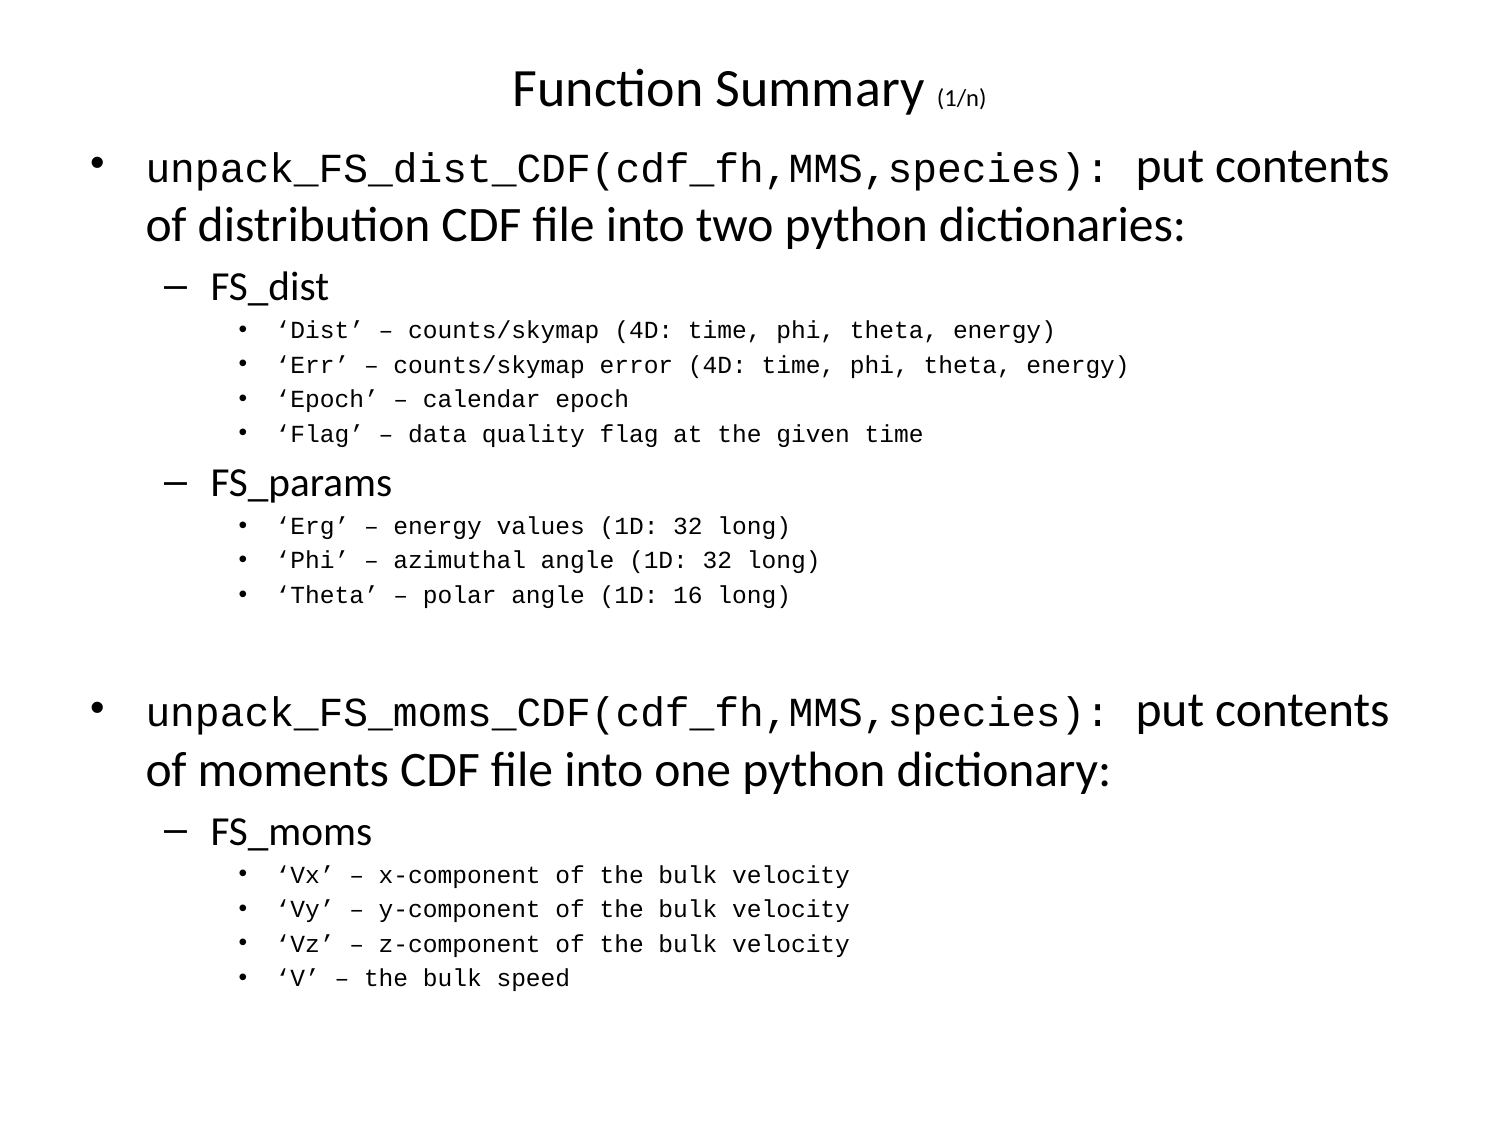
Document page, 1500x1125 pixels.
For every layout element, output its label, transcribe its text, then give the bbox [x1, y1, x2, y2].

title Function Summary (1/n) [75, 45, 1425, 125]
list unpack_FS_dist_CDF(cdf_fh,MMS,species): put contents of distribution CDF file into two python dictionaries: FS_dist ‘Dist’ – counts/skymap (4D: time, phi, theta, energy) ‘Err’ – counts/skymap error (4D: time, phi, theta, energy) ‘Epoch’ – calendar epoch ‘Flag’ – data quality flag at the given time FS_params ‘Erg’ – energy values (1D: 32 long) ‘Phi’ – azimuthal angle (1D: 32 long) ‘Theta’ – polar angle (1D: 16 long) unpack_FS_moms_CDF(cdf_fh,MMS,species): put contents of moments CDF file into one python dictionary: FS_moms ‘Vx’ – x-component of the bulk velocity ‘Vy’ – y-component of the bulk velocity ‘Vz’ – z-component of the bulk velocity ‘V’ – the bulk speed [75, 125, 1425, 1005]
